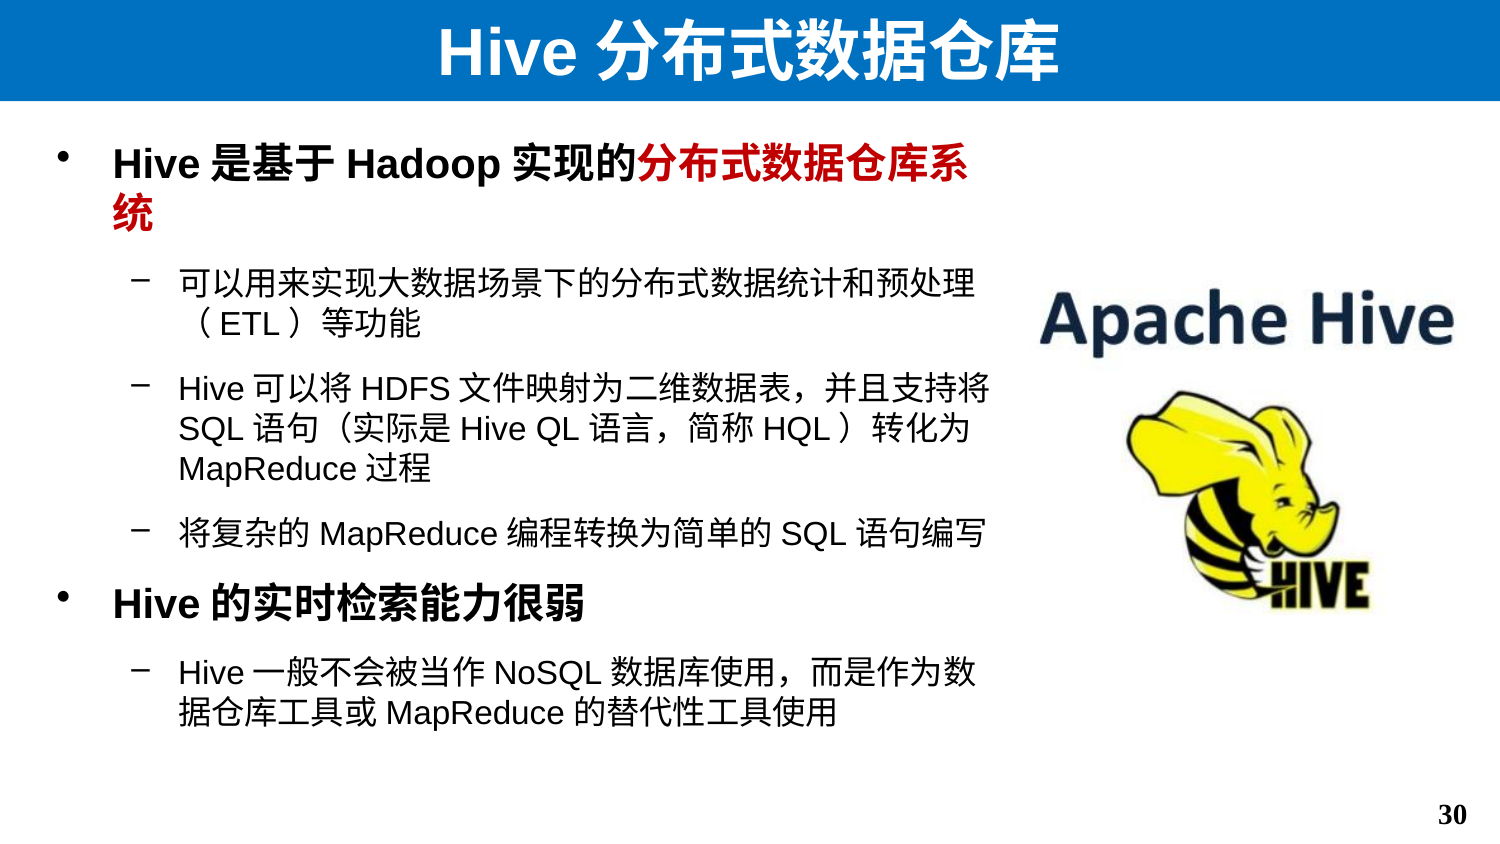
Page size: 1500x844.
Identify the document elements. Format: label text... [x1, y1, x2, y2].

title Hive分布式数据仓库 [0, 0, 1500, 102]
picture [1021, 268, 1471, 615]
list Hive是基于Hadoop实现的分布式数据仓库系统 可以用来实现大数据场景下的分布式数据统计和预处理（ETL）等功能 Hive可以将HDFS文件映射为二维数据表，并且支持将SQL语句（实际是Hive QL语言，简称HQL）转化为MapReduce过程 将复杂的MapReduce编程转换为简单的SQL语句编写 Hive的实时检索能力很弱 Hive一般不会被当作NoSQL数据库使用，而是作为数据仓库工具或MapReduce的替代性工具使用 [41, 129, 1010, 754]
